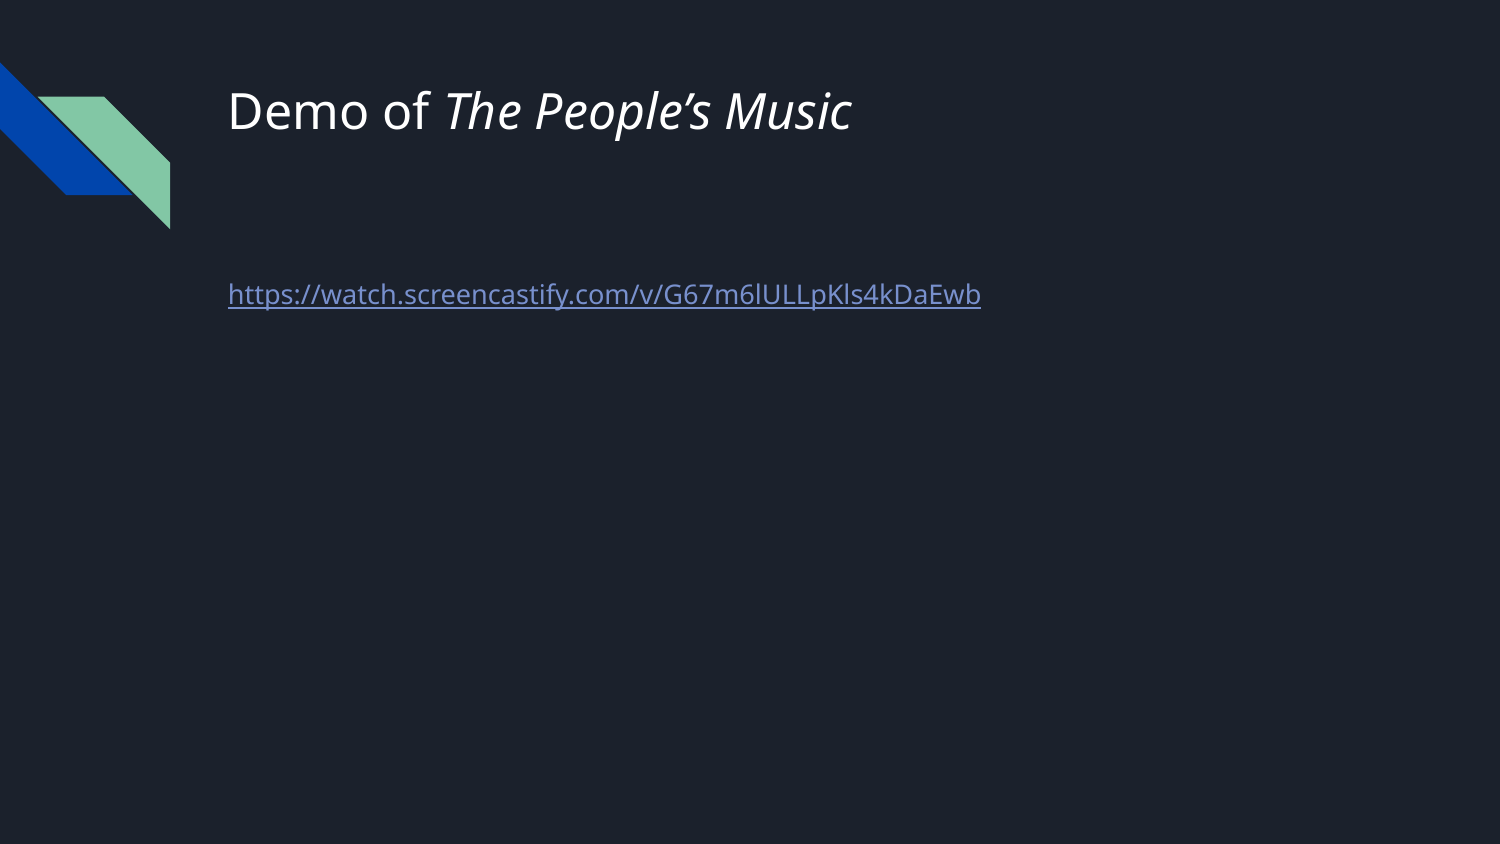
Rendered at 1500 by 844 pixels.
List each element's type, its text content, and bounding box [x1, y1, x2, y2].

list https://watch.screencastify.com/v/G67m6lULLpKls4kDaEwb [212, 257, 1368, 735]
title Demo of The People’s Music [212, 64, 1368, 215]
